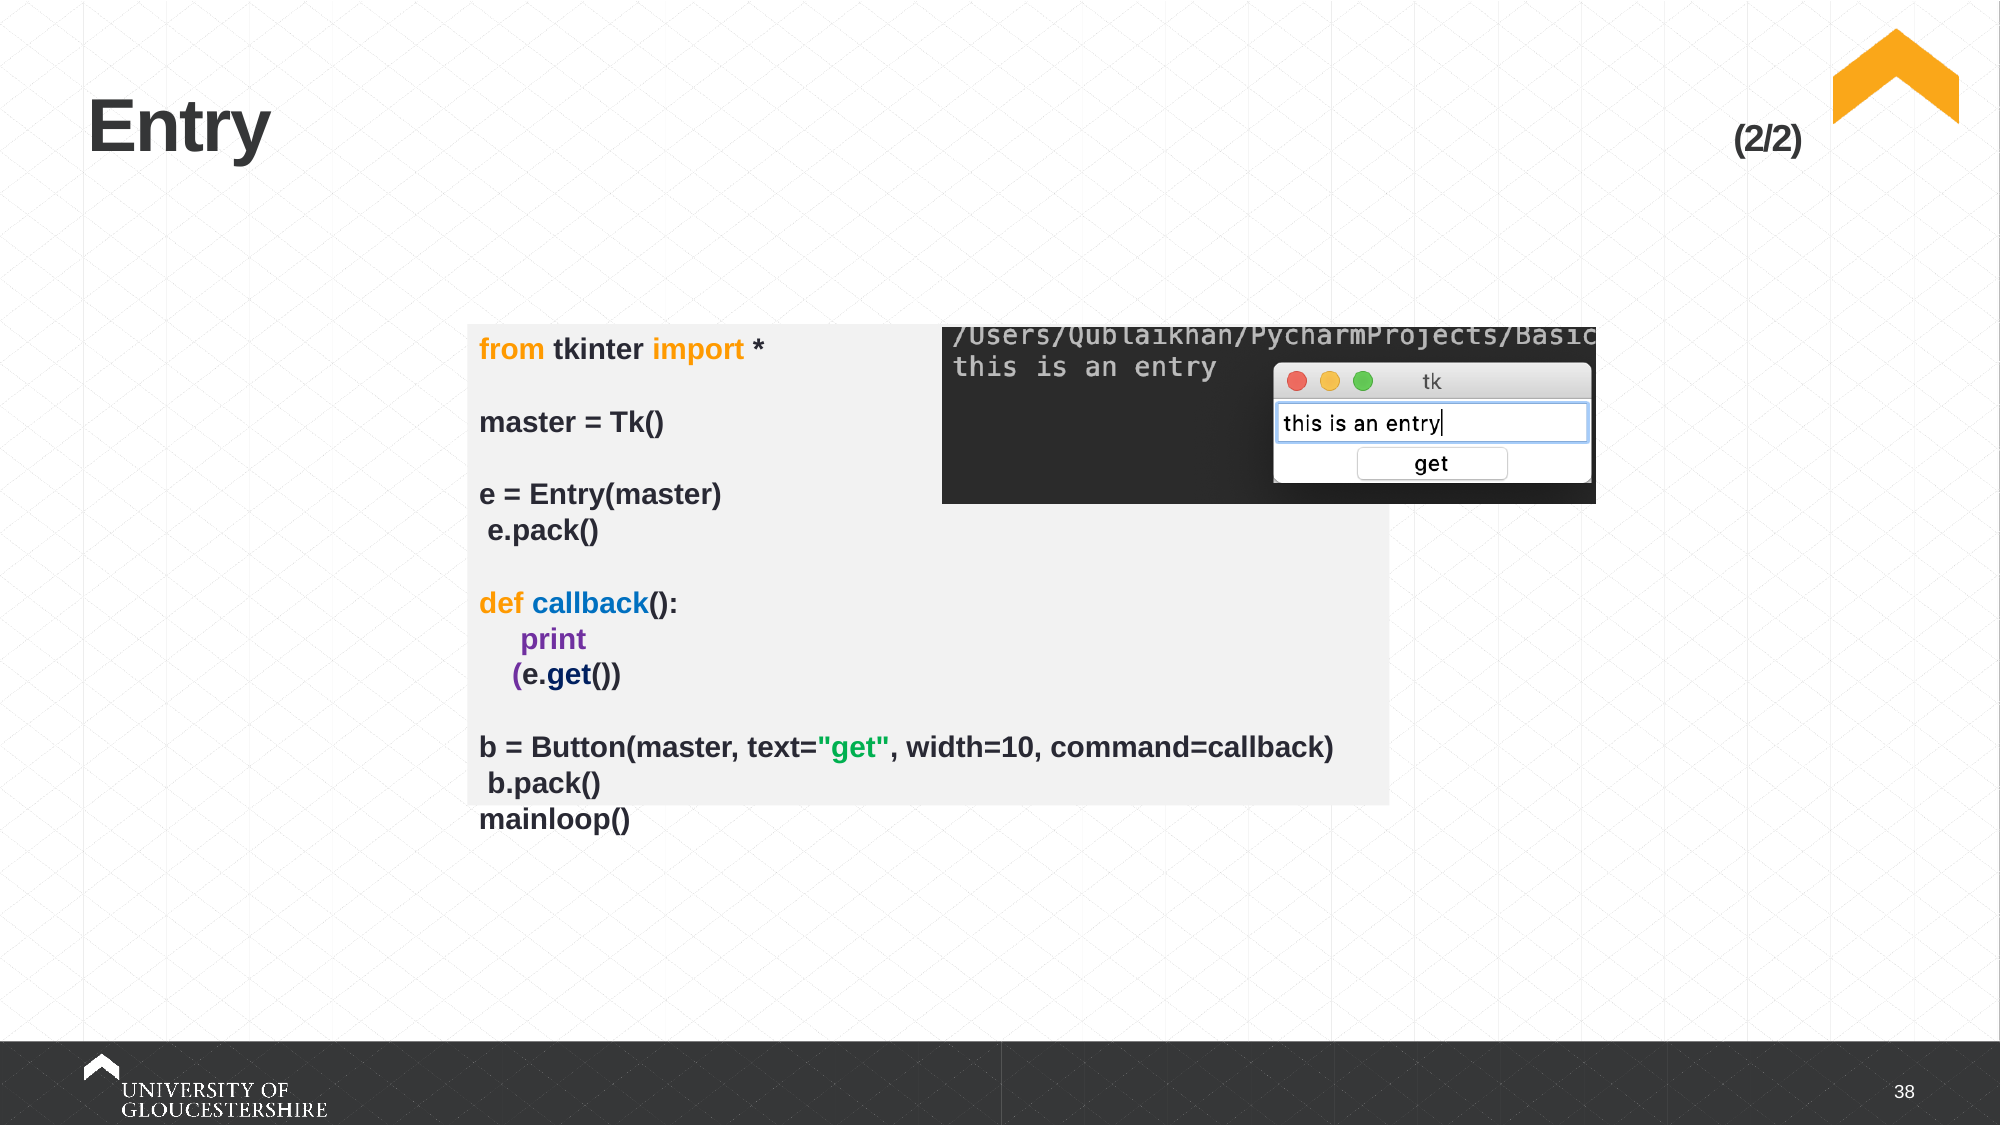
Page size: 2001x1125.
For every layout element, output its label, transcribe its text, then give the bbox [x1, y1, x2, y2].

title Entry (2/2) [85, 36, 1859, 227]
picture [0, 1, 2001, 1125]
text_box from tkinter import * master = Tk() e = Entry(master) e.pack() def callback(): print (e.get()) b = Button(master, text="get", width=10, command=callback) b.pack() mainloop() [467, 327, 1390, 836]
